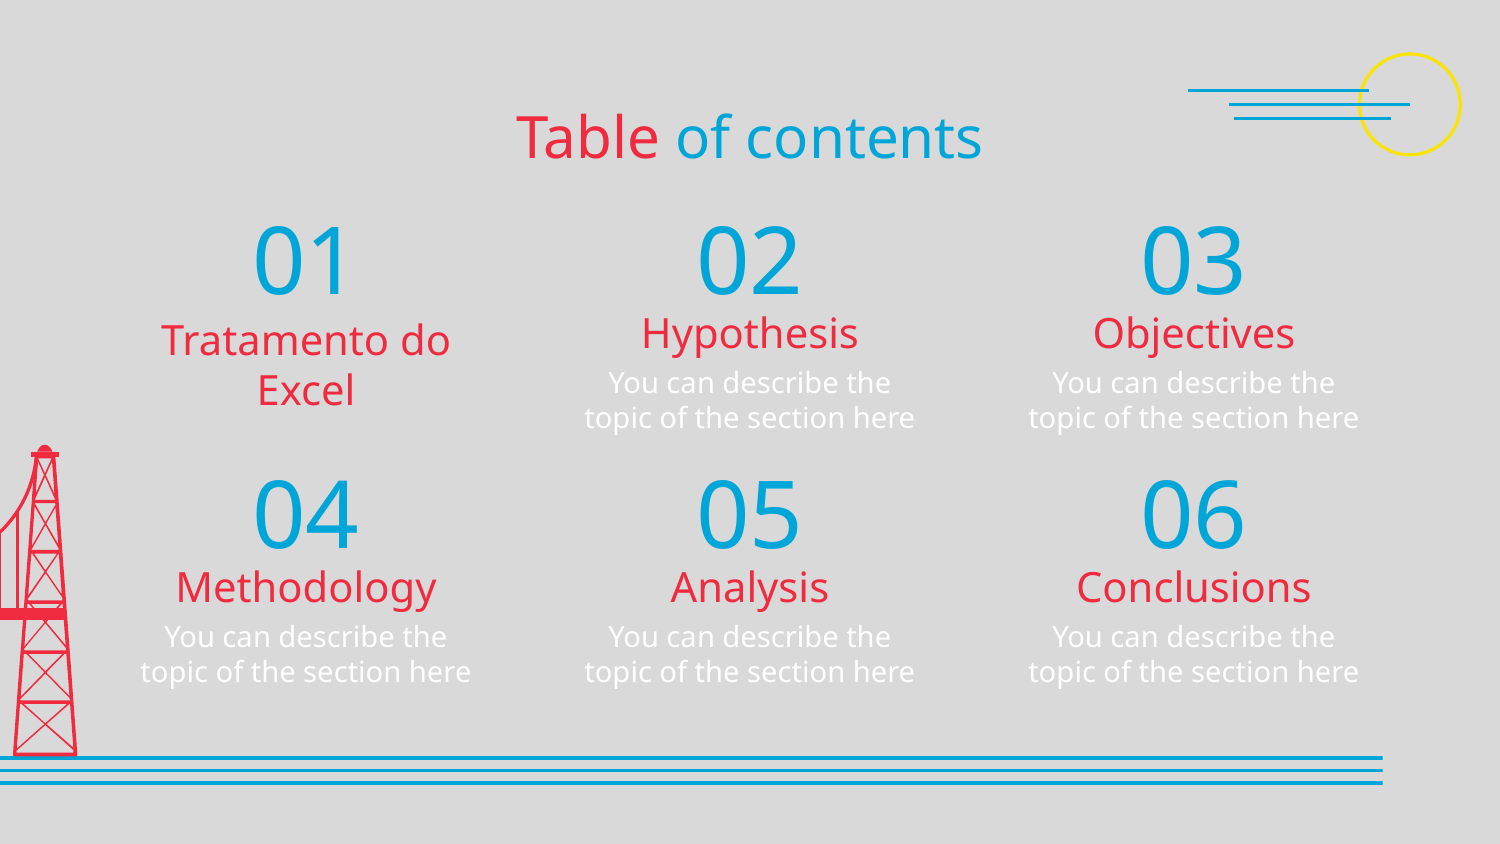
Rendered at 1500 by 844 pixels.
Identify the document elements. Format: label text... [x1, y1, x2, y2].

title Methodology [116, 542, 496, 613]
title Tratamento do Excel [116, 288, 496, 440]
subtitle You can describe the topic of the section here [1004, 359, 1383, 440]
title Table of contents [118, 88, 1382, 183]
text_box [1362, 53, 1461, 155]
subtitle You can describe the topic of the section here [1004, 613, 1383, 693]
title 02 [676, 220, 824, 294]
title 01 [232, 220, 380, 288]
title Objectives [1004, 288, 1383, 359]
title Hypothesis [560, 288, 940, 376]
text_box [1187, 89, 1411, 119]
title 03 [1119, 220, 1268, 294]
title 06 [1119, 474, 1268, 548]
title 05 [676, 474, 824, 542]
title 04 [232, 474, 380, 548]
subtitle You can describe the topic of the section here [560, 376, 940, 440]
title Analysis [560, 542, 940, 629]
title Conclusions [1004, 542, 1383, 613]
subtitle You can describe the topic of the section here [560, 629, 940, 693]
subtitle You can describe the topic of the section here [116, 613, 496, 693]
